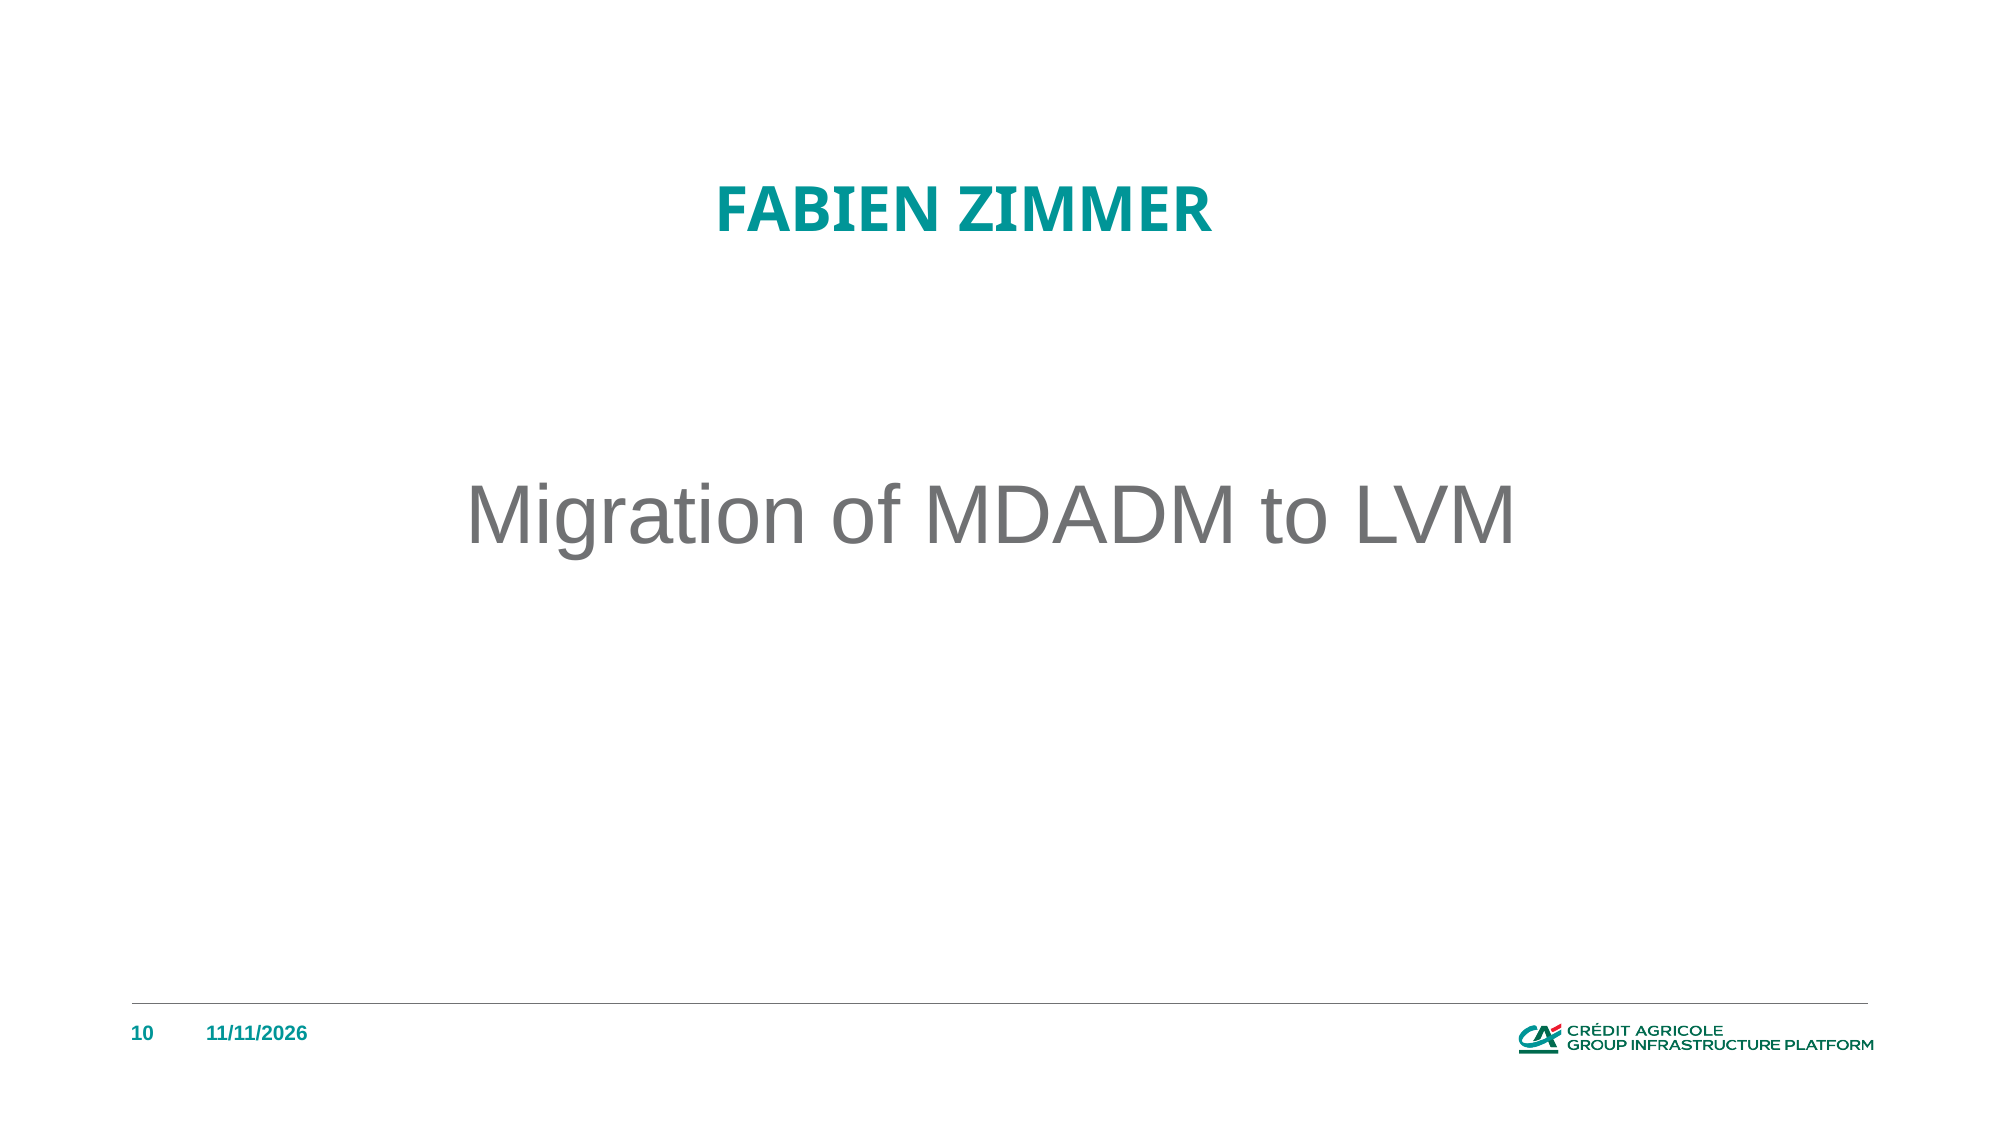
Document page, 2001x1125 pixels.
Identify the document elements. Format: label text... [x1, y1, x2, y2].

slide_number 10 [115, 1012, 205, 1055]
title Fabien zimmer [699, 173, 2000, 322]
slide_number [205, 1012, 323, 1055]
list Migration of MDADM to LVM [118, 452, 1890, 987]
picture [1491, 998, 1901, 1081]
